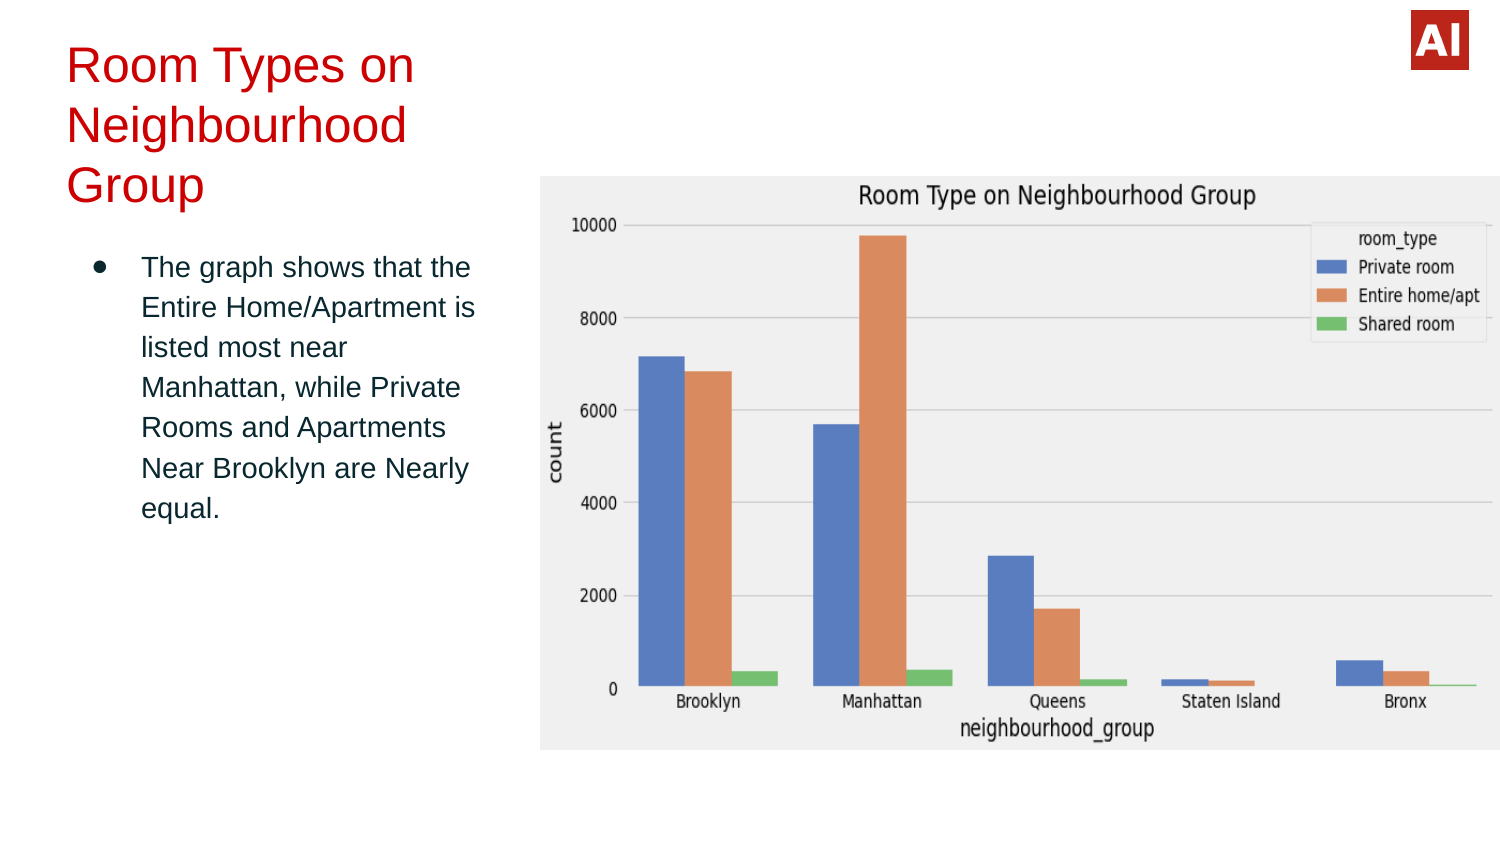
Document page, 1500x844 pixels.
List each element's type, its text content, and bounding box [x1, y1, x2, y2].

title Room Types on Neighbourhood Group [51, 91, 512, 227]
picture [1411, 10, 1469, 70]
list The graph shows that the Entire Home/Apartment is listed most near Manhattan, while Private Rooms and Apartments Near Brooklyn are Nearly equal. [51, 227, 512, 750]
picture [540, 176, 1500, 750]
